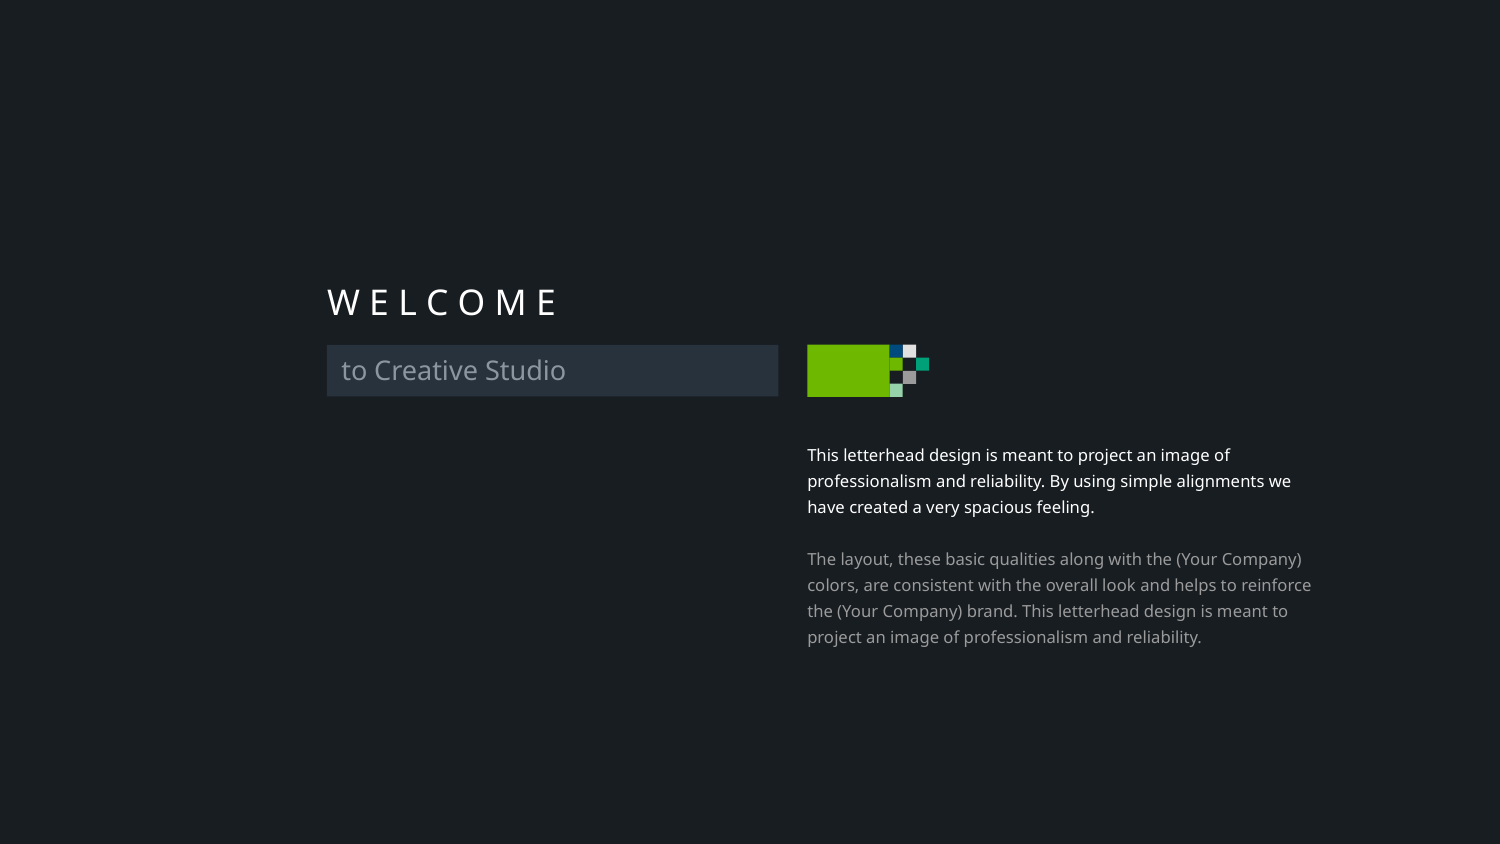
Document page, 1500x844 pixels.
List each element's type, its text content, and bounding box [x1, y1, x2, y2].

text_box W E L C O M E [327, 276, 737, 326]
text_box [326, 344, 779, 397]
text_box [807, 344, 930, 397]
text_box to Creative Studio [341, 349, 632, 390]
text_box This letterhead design is meant to project an image of professionalism and reliability. By using simple alignments we have created a very spacious feeling. The layout, these basic qualities along with the (Your Company) colors, are consistent with the overall look and helps to reinforce the (Your Company) brand. This letterhead design is meant to project an image of professionalism and reliability. [807, 444, 1319, 641]
